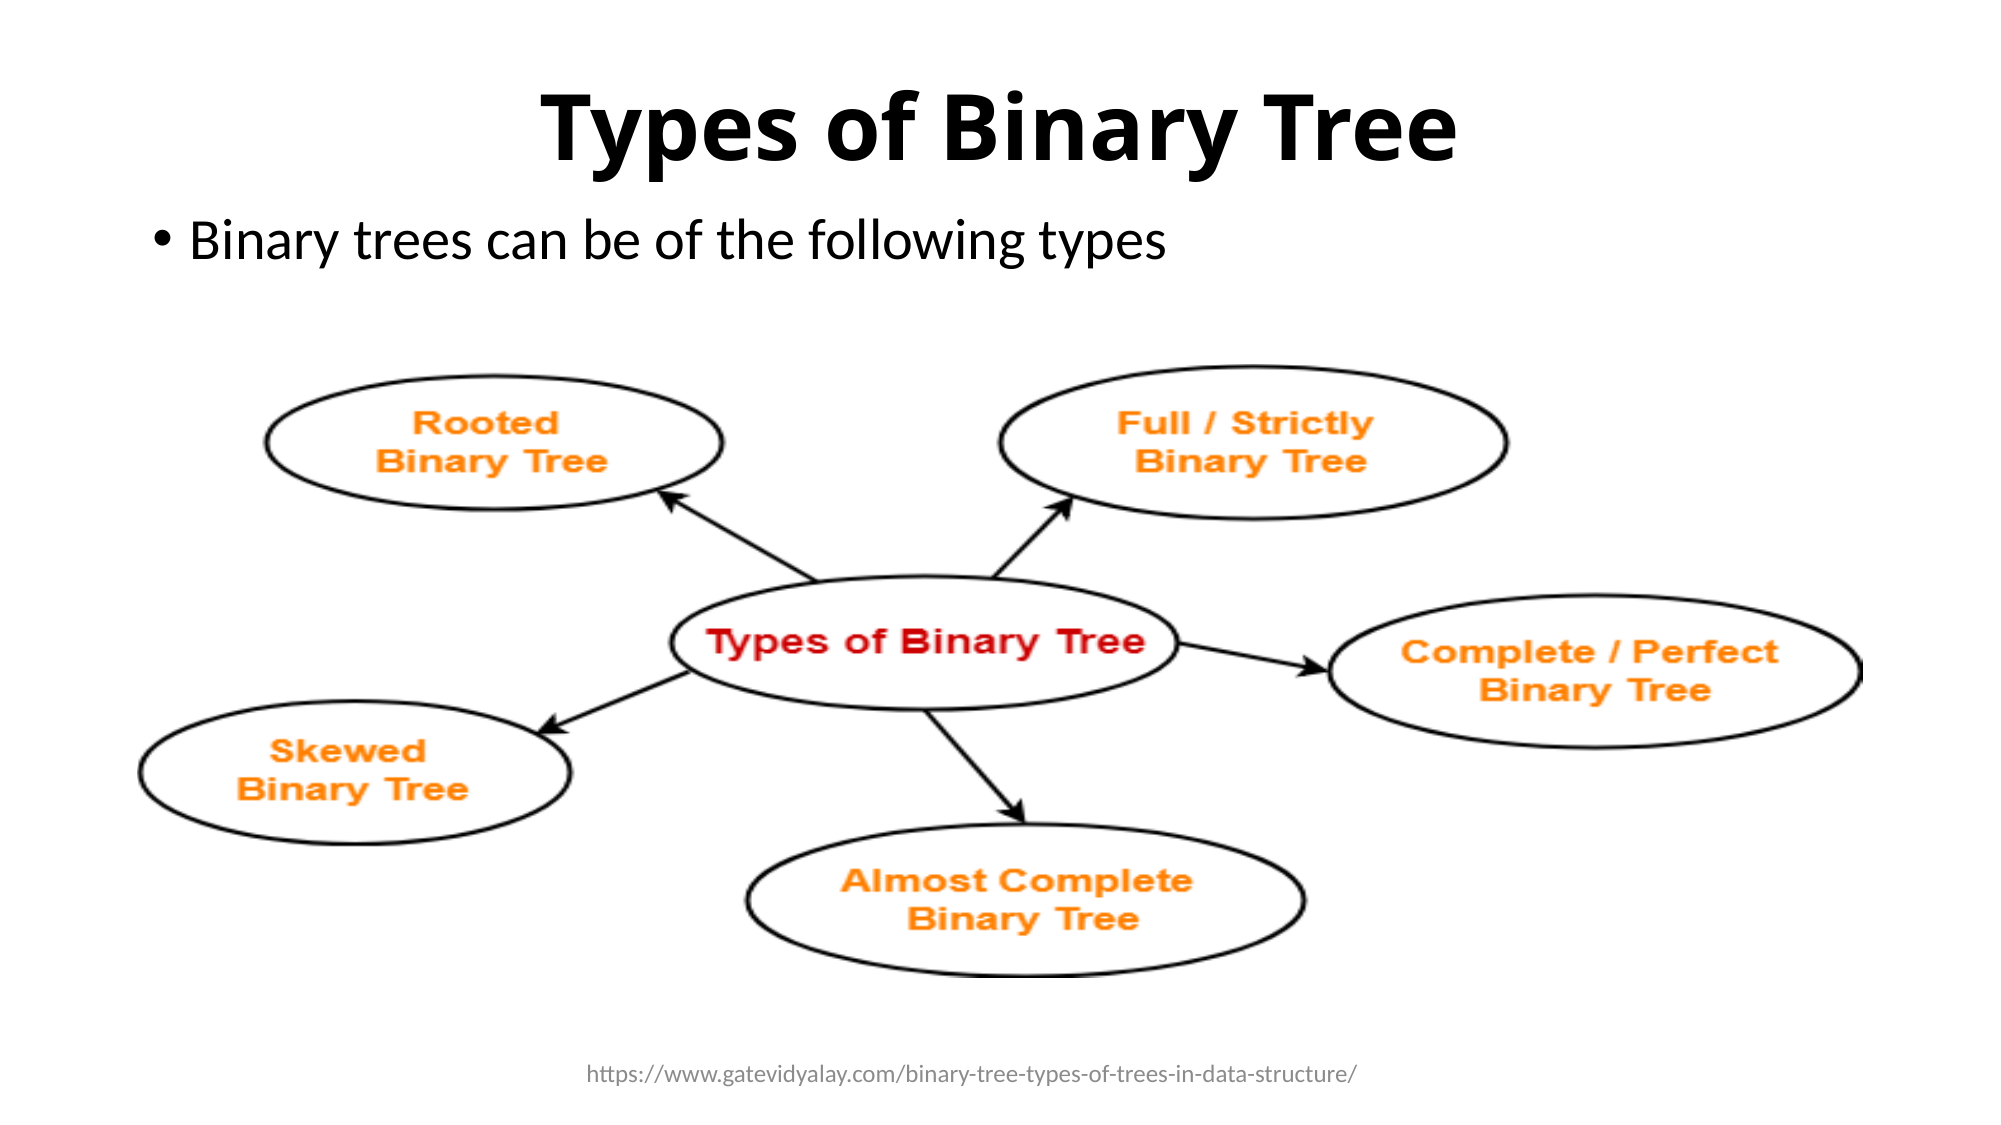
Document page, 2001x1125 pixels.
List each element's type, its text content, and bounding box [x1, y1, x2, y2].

list Binary trees can be of the following types [137, 201, 1863, 298]
title Types of Binary Tree [137, 59, 1863, 201]
footer https://www.gatevidyalay.com/binary-tree-types-of-trees-in-data-structure/ [246, 1042, 1700, 1103]
picture [137, 364, 1863, 978]
